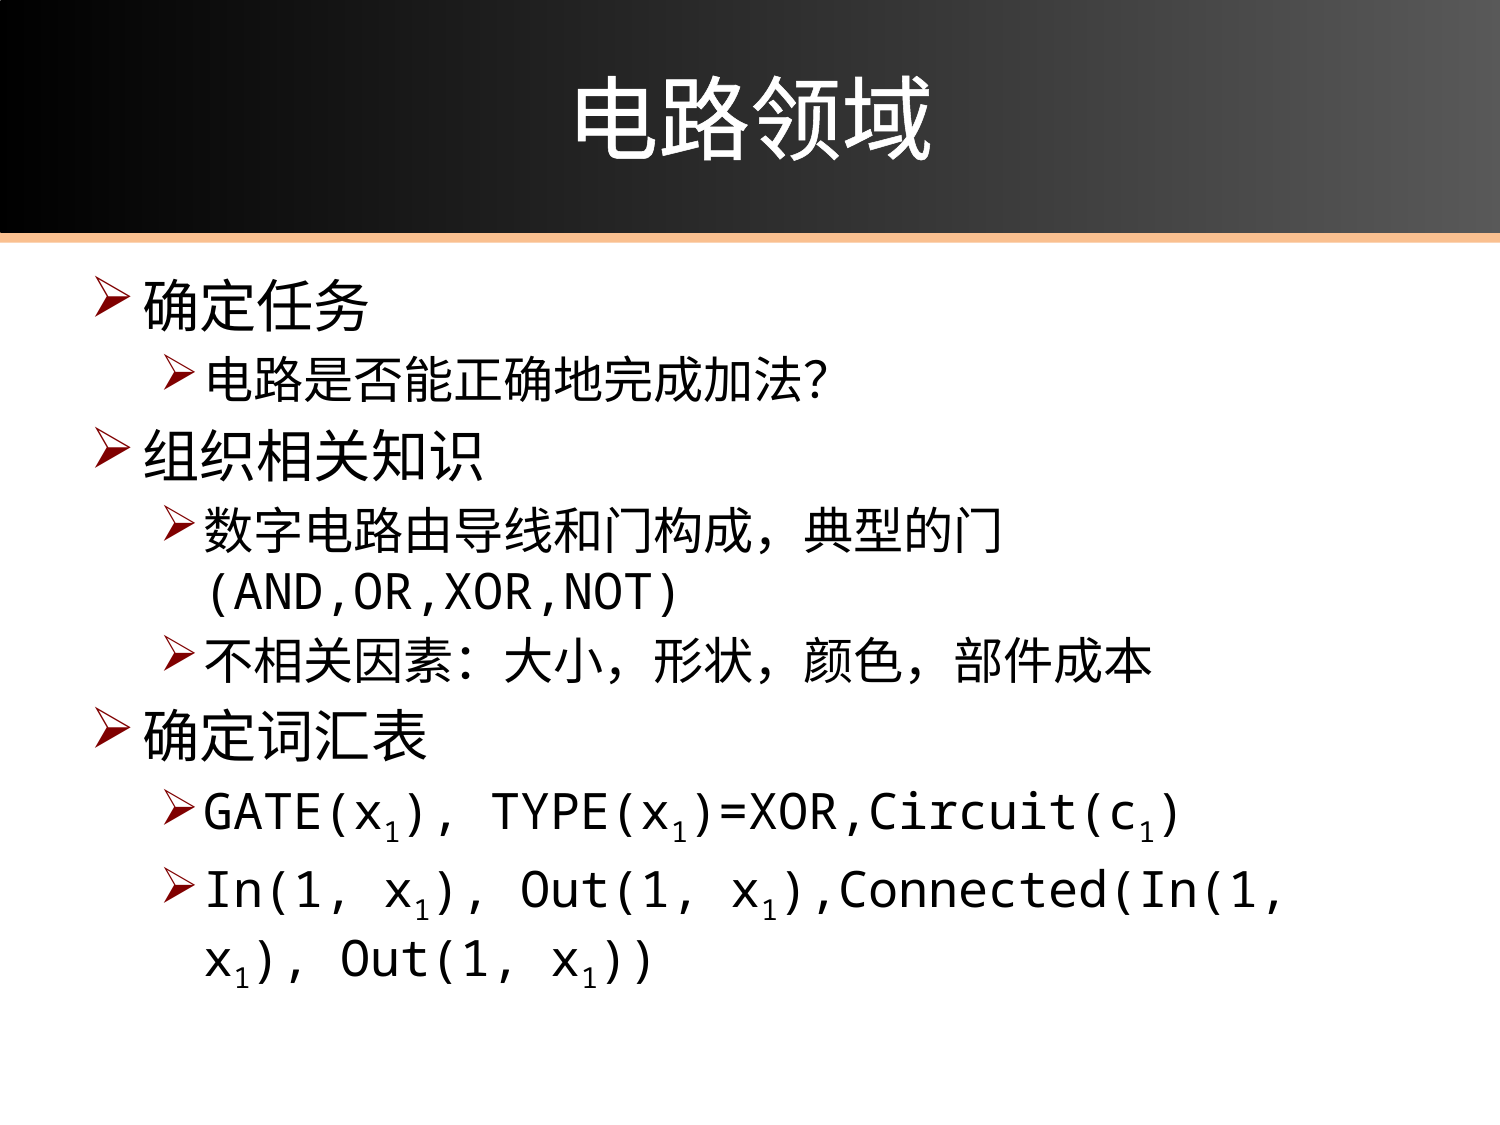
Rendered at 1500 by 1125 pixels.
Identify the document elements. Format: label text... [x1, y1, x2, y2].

title 电路领域 [0, 0, 1500, 233]
list 确定任务 电路是否能正确地完成加法？ 组织相关知识 数字电路由导线和门构成，典型的门(AND,OR,XOR,NOT) 不相关因素：大小，形状，颜色，部件成本 确定词汇表 GATE(x1), TYPE(x1)=XOR,Circuit(c1) In(1, x1), Out(1, x1),Connected(In(1, x1), Out(1, x1)) [75, 262, 1425, 1005]
